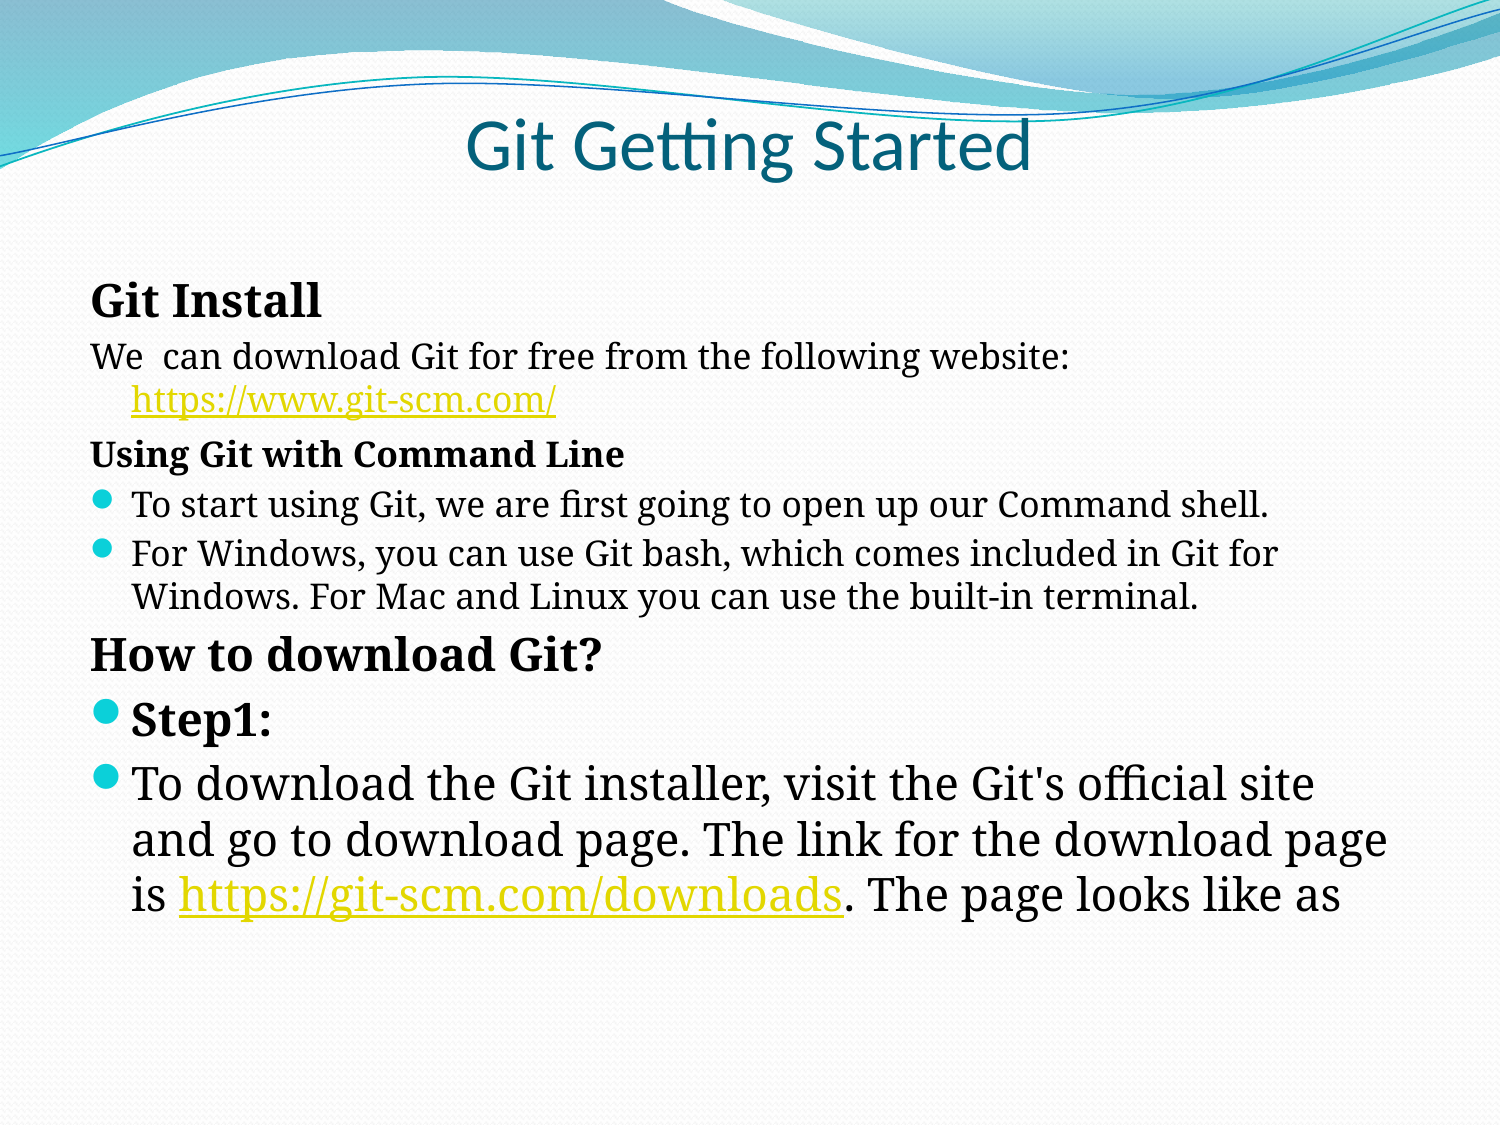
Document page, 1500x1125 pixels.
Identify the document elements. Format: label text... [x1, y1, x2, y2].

title Git Getting Started [75, 87, 1425, 200]
list Git Install We can download Git for free from the following website: https://www.git-scm.com/ Using Git with Command Line To start using Git, we are first going to open up our Command shell. For Windows, you can use Git bash, which comes included in Git for Windows. For Mac and Linux you can use the built-in terminal. How to download Git? Step1: To download the Git installer, visit the Git's official site and go to download page. The link for the download page is https://git-scm.com/downloads. The page looks like as [75, 200, 1425, 995]
